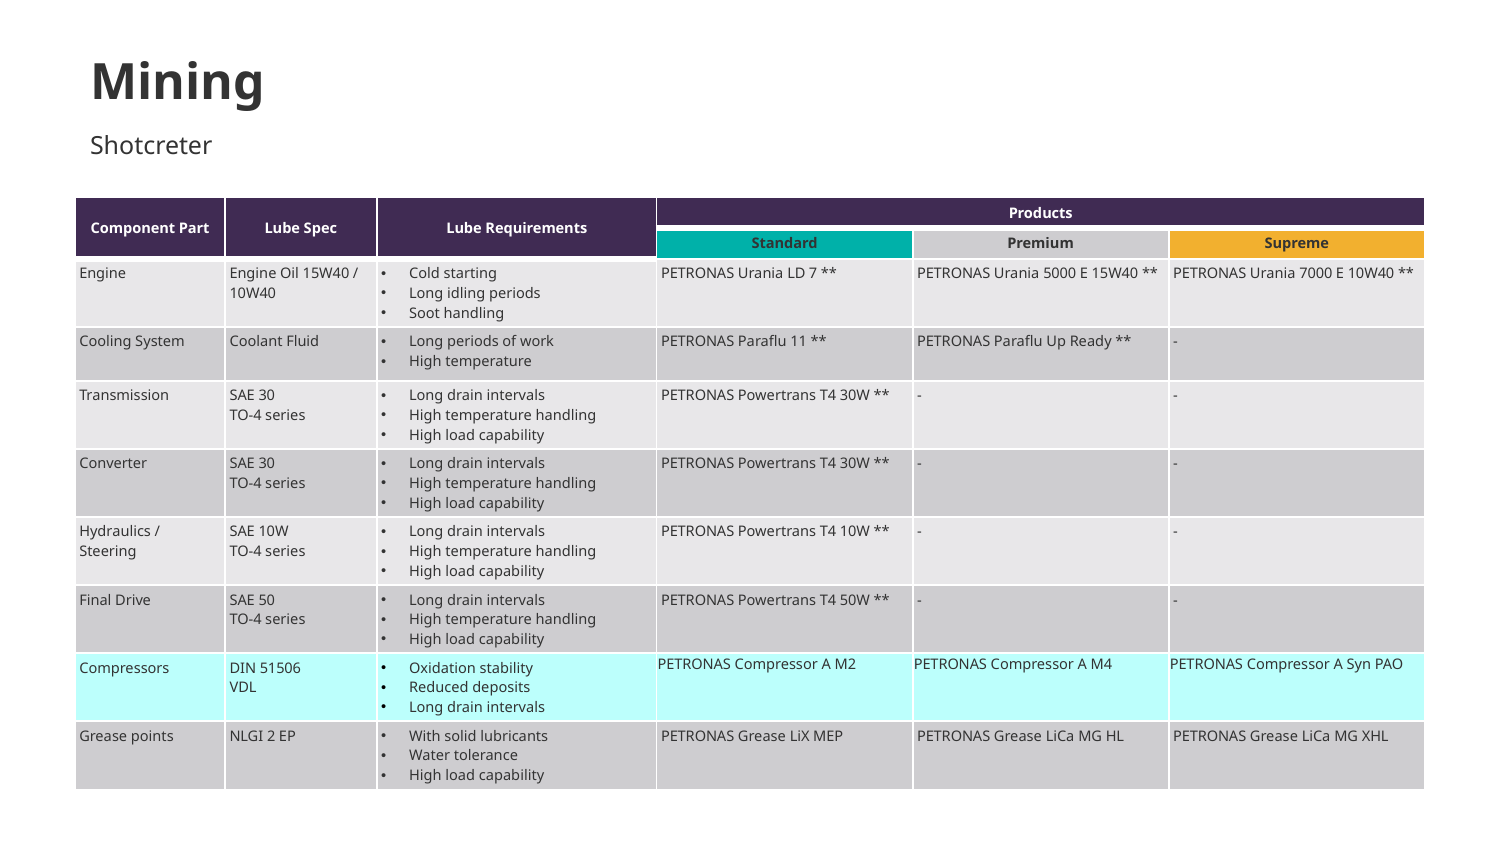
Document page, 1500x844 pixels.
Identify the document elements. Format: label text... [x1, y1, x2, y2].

table_cell Coolant Fluid [226, 328, 376, 380]
table_cell - [914, 586, 1168, 652]
table_cell PETRONAS Powertrans T4 30W ** [657, 382, 912, 448]
table_cell Engine [76, 262, 224, 326]
table_cell PETRONAS Grease LiCa MG XHL [1170, 722, 1424, 789]
table_cell PETRONAS Compressor A M2 [657, 654, 912, 720]
table_cell - [1170, 382, 1424, 448]
table_cell PETRONAS Urania LD 7 ** [657, 260, 912, 326]
table_cell Long drain intervals High temperature handling High load capability [378, 382, 656, 448]
table_cell Cold starting Long idling periods Soot handling [378, 262, 656, 326]
table_cell - [914, 382, 1168, 448]
table_cell With solid lubricants Water tolerance High load capability [378, 722, 656, 789]
table_cell PETRONAS Compressor A M4 [914, 654, 1168, 720]
table_header Products [657, 198, 1424, 225]
table_cell Supreme [1170, 231, 1424, 258]
title Mining [75, 46, 1425, 113]
table_cell PETRONAS Urania 5000 E 15W40 ** [914, 260, 1168, 326]
table_cell PETRONAS Powertrans T4 30W ** [657, 450, 912, 516]
table_cell PETRONAS Compressor A Syn PAO [1170, 654, 1424, 720]
table_cell - [914, 518, 1168, 584]
table_header Lube Spec [226, 198, 376, 256]
table_cell PETRONAS Grease LiX MEP [657, 722, 912, 789]
table_cell Cooling System [76, 328, 224, 380]
table_cell PETRONAS Urania 7000 E 10W40 ** [1170, 260, 1424, 326]
table_cell Grease points [76, 722, 224, 789]
table_header Component Part [76, 198, 224, 256]
table_cell - [1170, 586, 1424, 652]
table_cell PETRONAS Powertrans T4 10W ** [657, 518, 912, 584]
table_cell Converter [76, 450, 224, 516]
table_cell Long drain intervals High temperature handling High load capability [378, 586, 656, 652]
table_cell Long periods of work High temperature [378, 328, 656, 380]
table_cell Compressors [76, 654, 224, 720]
table_cell SAE 30 TO-4 series [226, 382, 376, 448]
table_cell NLGI 2 EP [226, 722, 376, 789]
table_cell PETRONAS Paraflu 11 ** [657, 328, 912, 380]
table_cell - [1170, 518, 1424, 584]
table_cell - [1170, 328, 1424, 380]
table_cell - [914, 450, 1168, 516]
table_cell Final Drive [76, 586, 224, 652]
table_cell PETRONAS Paraflu Up Ready ** [914, 328, 1168, 380]
table_cell Long drain intervals High temperature handling High load capability [378, 450, 656, 516]
table_cell Standard [657, 231, 912, 258]
table_cell Hydraulics / Steering [76, 518, 224, 584]
table_cell SAE 30 TO-4 series [226, 450, 376, 516]
table_cell SAE 10W TO-4 series [226, 518, 376, 584]
table_cell Oxidation stability Reduced deposits Long drain intervals [378, 654, 656, 720]
table_cell Premium [914, 231, 1168, 258]
table_cell Long drain intervals High temperature handling High load capability [378, 518, 656, 584]
table_cell Transmission [76, 382, 224, 448]
table_cell PETRONAS Grease LiCa MG HL [914, 722, 1168, 789]
table_cell PETRONAS Powertrans T4 50W ** [657, 586, 912, 652]
list Shotcreter [75, 121, 1425, 196]
table_cell - [1170, 450, 1424, 516]
table_cell SAE 50 TO-4 series [226, 586, 376, 652]
table_cell Engine Oil 15W40 / 10W40 [226, 262, 376, 326]
table_cell DIN 51506 VDL [226, 654, 376, 720]
table_header Lube Requirements [378, 198, 656, 256]
